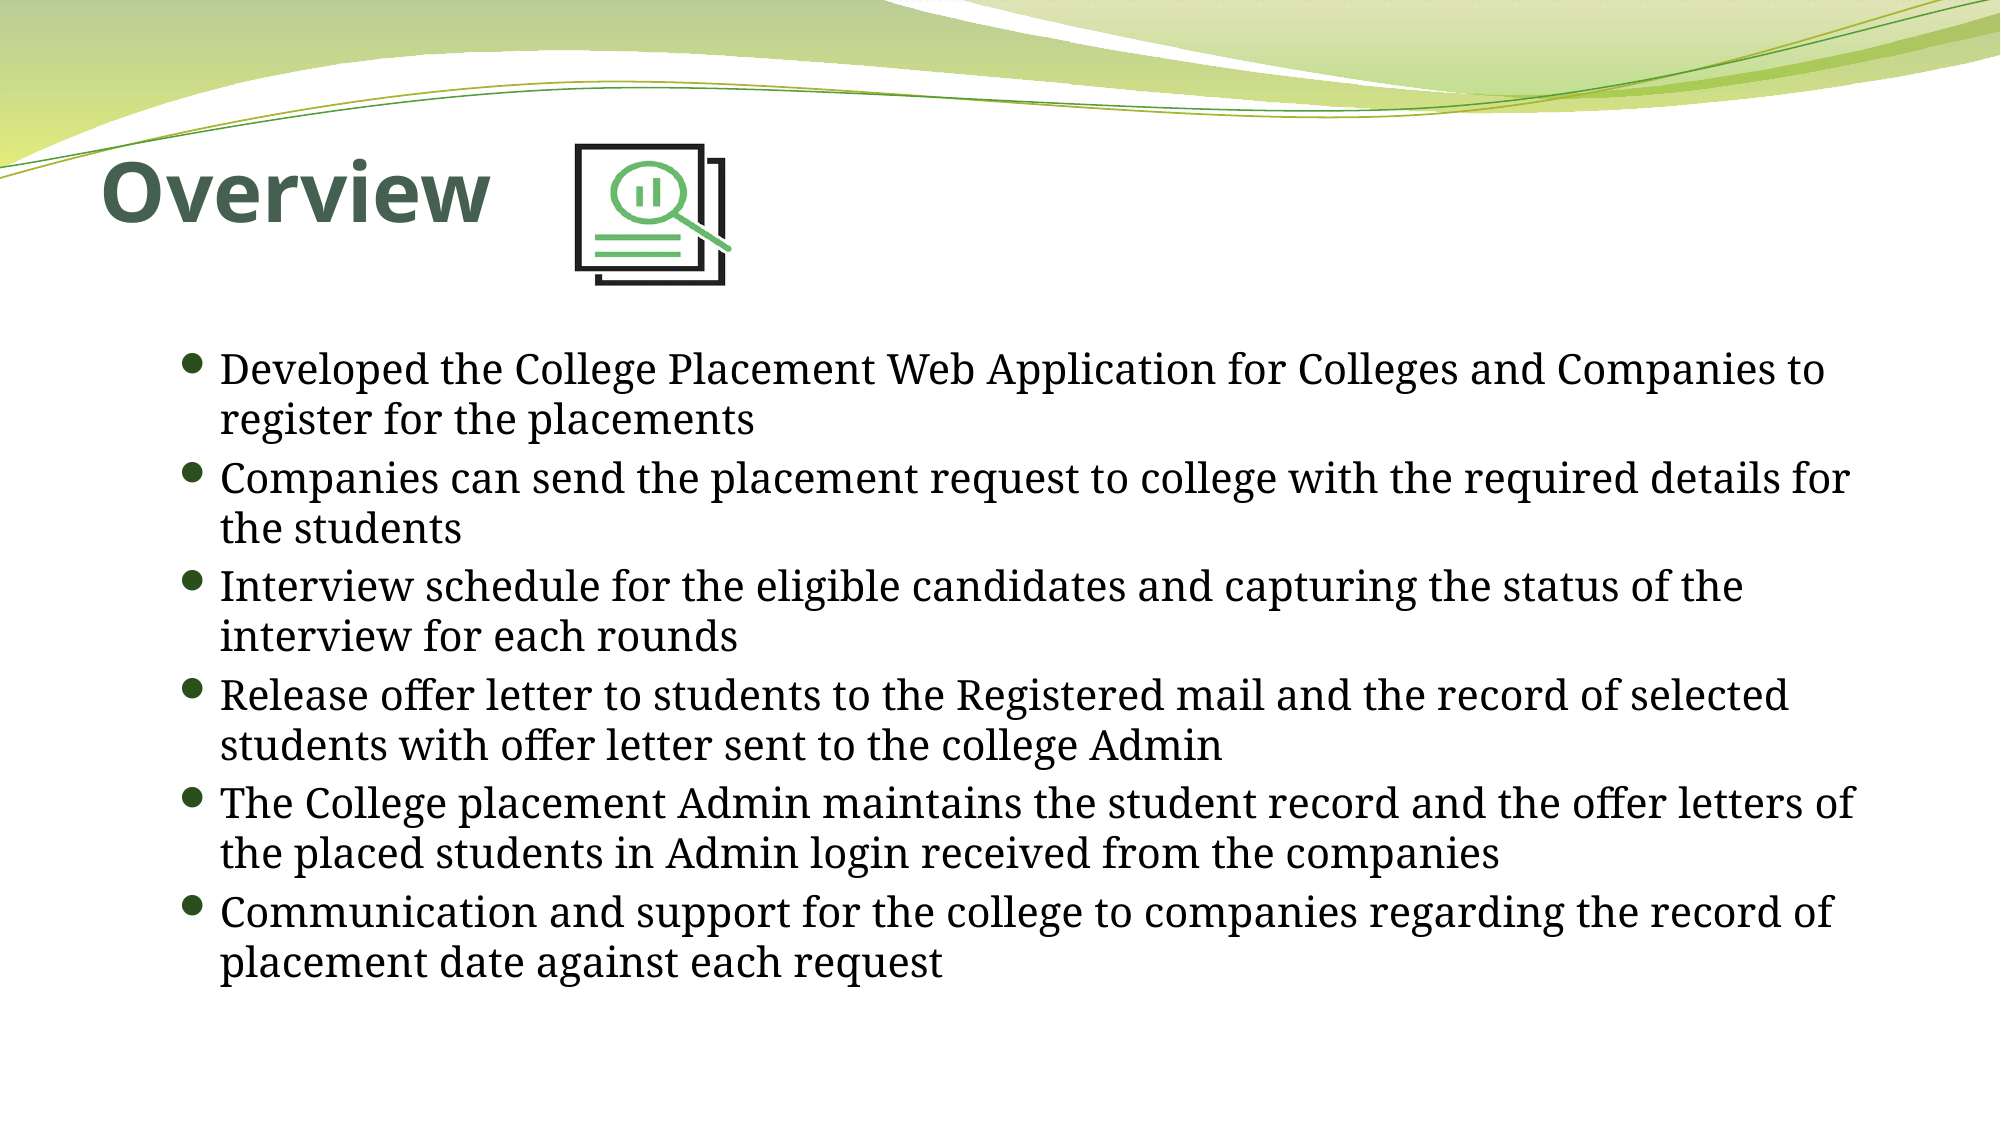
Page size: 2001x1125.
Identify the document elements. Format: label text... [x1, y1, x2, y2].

title Overview [99, 115, 1900, 239]
picture [548, 132, 741, 294]
list Developed the College Placement Web Application for Colleges and Companies to register for the placements Companies can send the placement request to college with the required details for the students Interview schedule for the eligible candidates and capturing the status of the interview for each rounds Release offer letter to students to the Registered mail and the record of selected students with offer letter sent to the college Admin The College placement Admin maintains the student record and the offer letters of the placed students in Admin login received from the companies Communication and support for the college to companies regarding the record of placement date against each request [99, 262, 1900, 1104]
